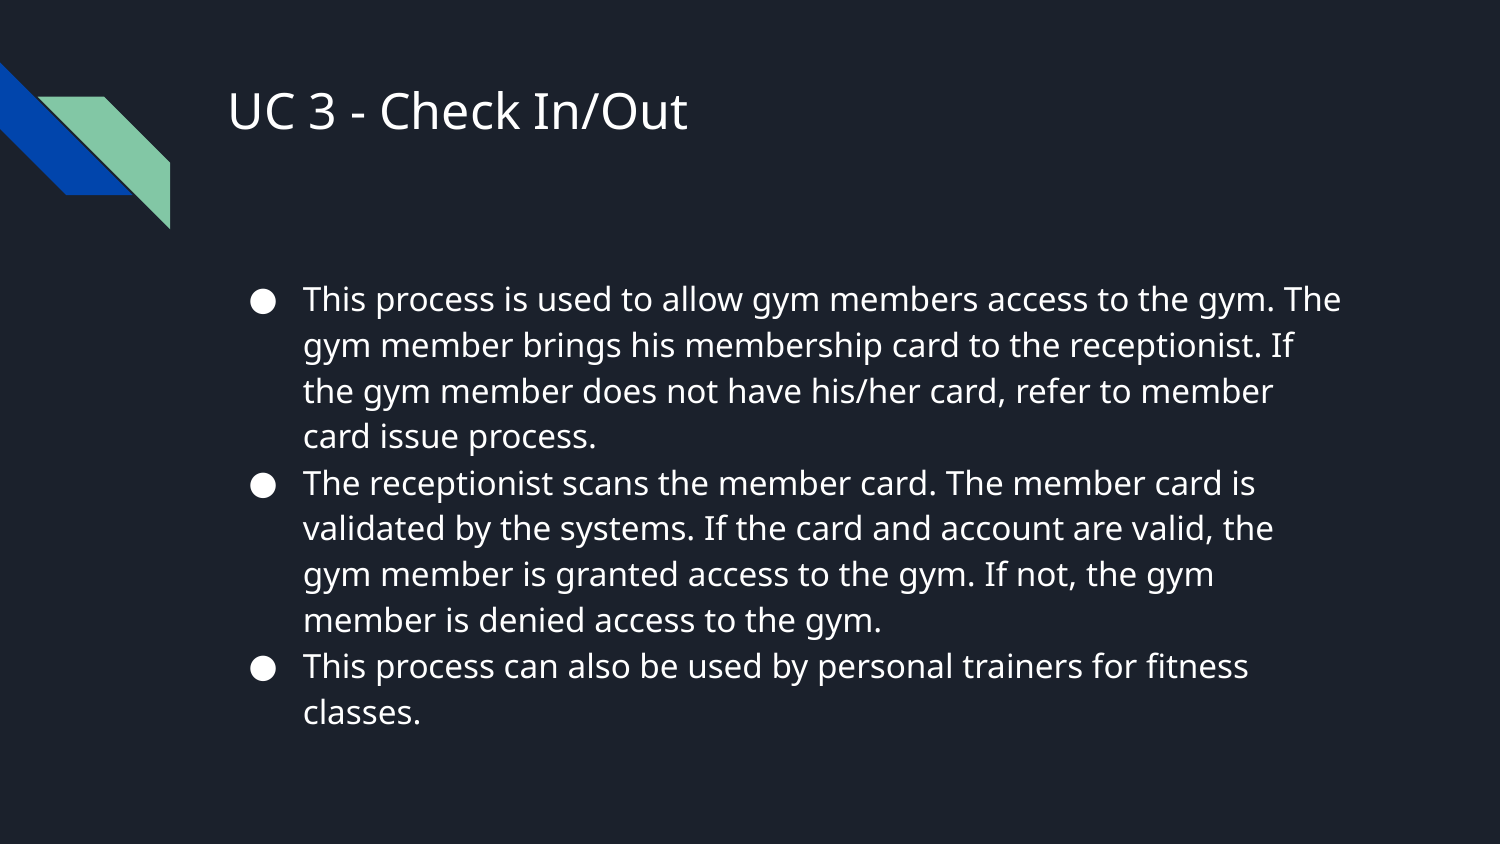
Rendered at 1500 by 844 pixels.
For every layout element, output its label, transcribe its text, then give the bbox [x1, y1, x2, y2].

list This process is used to allow gym members access to the gym. The gym member brings his membership card to the receptionist. If the gym member does not have his/her card, refer to member card issue process. The receptionist scans the member card. The member card is validated by the systems. If the card and account are valid, the gym member is granted access to the gym. If not, the gym member is denied access to the gym. This process can also be used by personal trainers for fitness classes. [212, 257, 1368, 735]
title UC 3 - Check In/Out [212, 64, 1368, 215]
